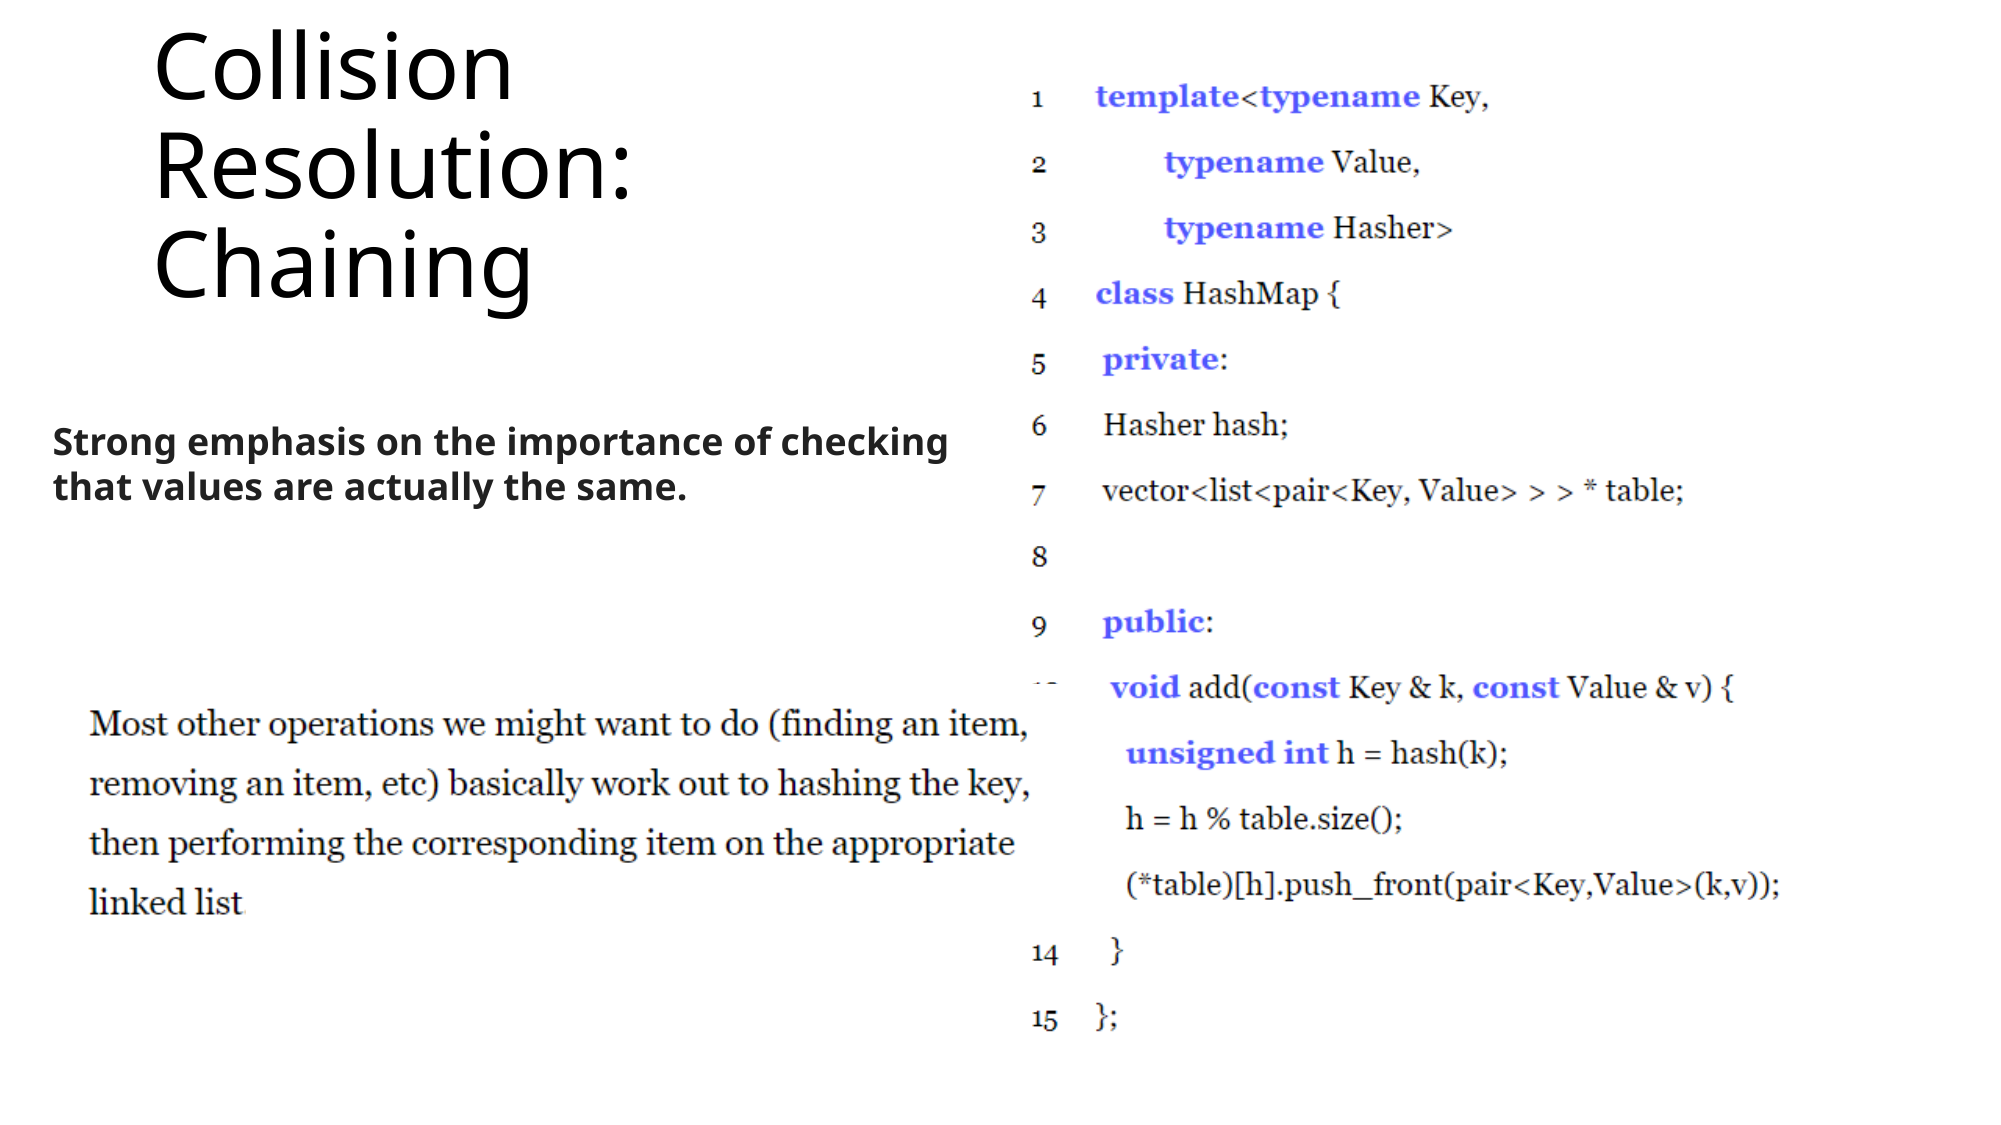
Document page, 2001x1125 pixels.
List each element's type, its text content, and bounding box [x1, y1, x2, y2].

picture [981, 79, 1814, 1036]
title Collision Resolution: Chaining [137, 59, 946, 278]
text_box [67, 684, 1077, 932]
text_box Strong emphasis on the importance of checking that values are actually the same. [37, 410, 981, 516]
